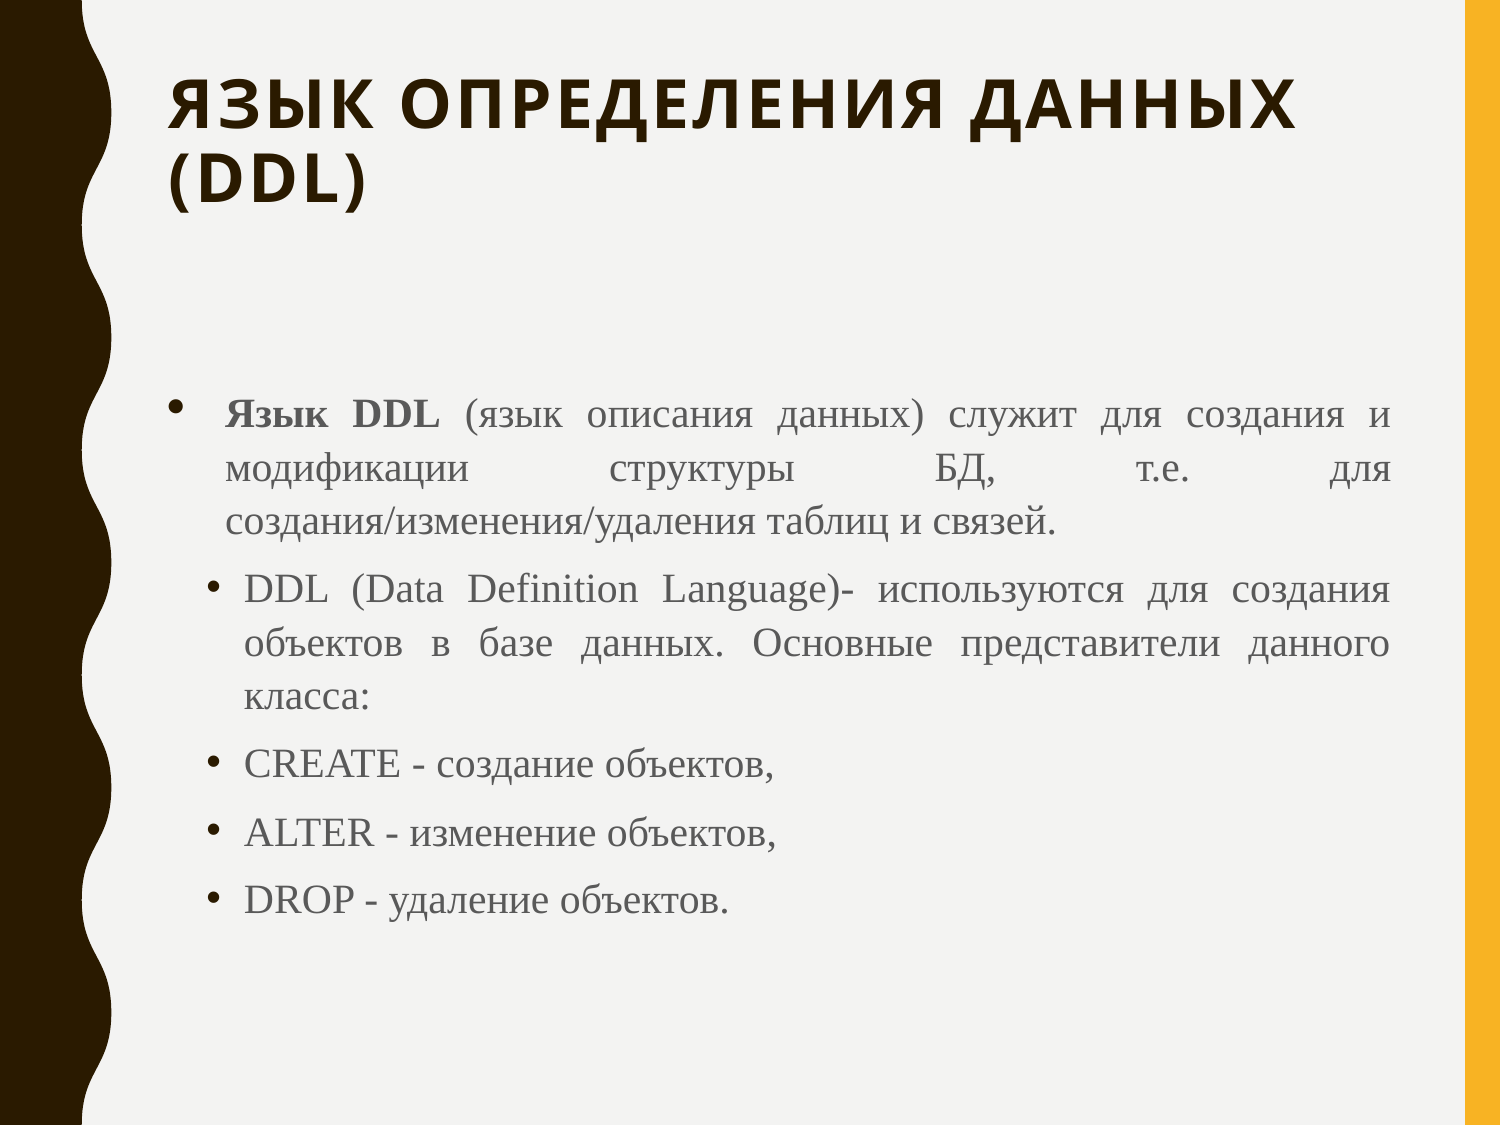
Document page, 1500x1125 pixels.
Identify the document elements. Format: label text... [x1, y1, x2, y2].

title Язык определения данных (DDL) [154, 62, 1407, 308]
list Язык DDL (язык описания данных) служит для создания и модификации структуры БД, т.е. для создания/изменения/удаления таблиц и связей. DDL (Data Definition Language)- используются для создания объектов в базе данных. Основные представители данного класса: CREATE - создание объектов, ALTER - изменение объектов, DROP - удаление объектов. [154, 375, 1407, 965]
